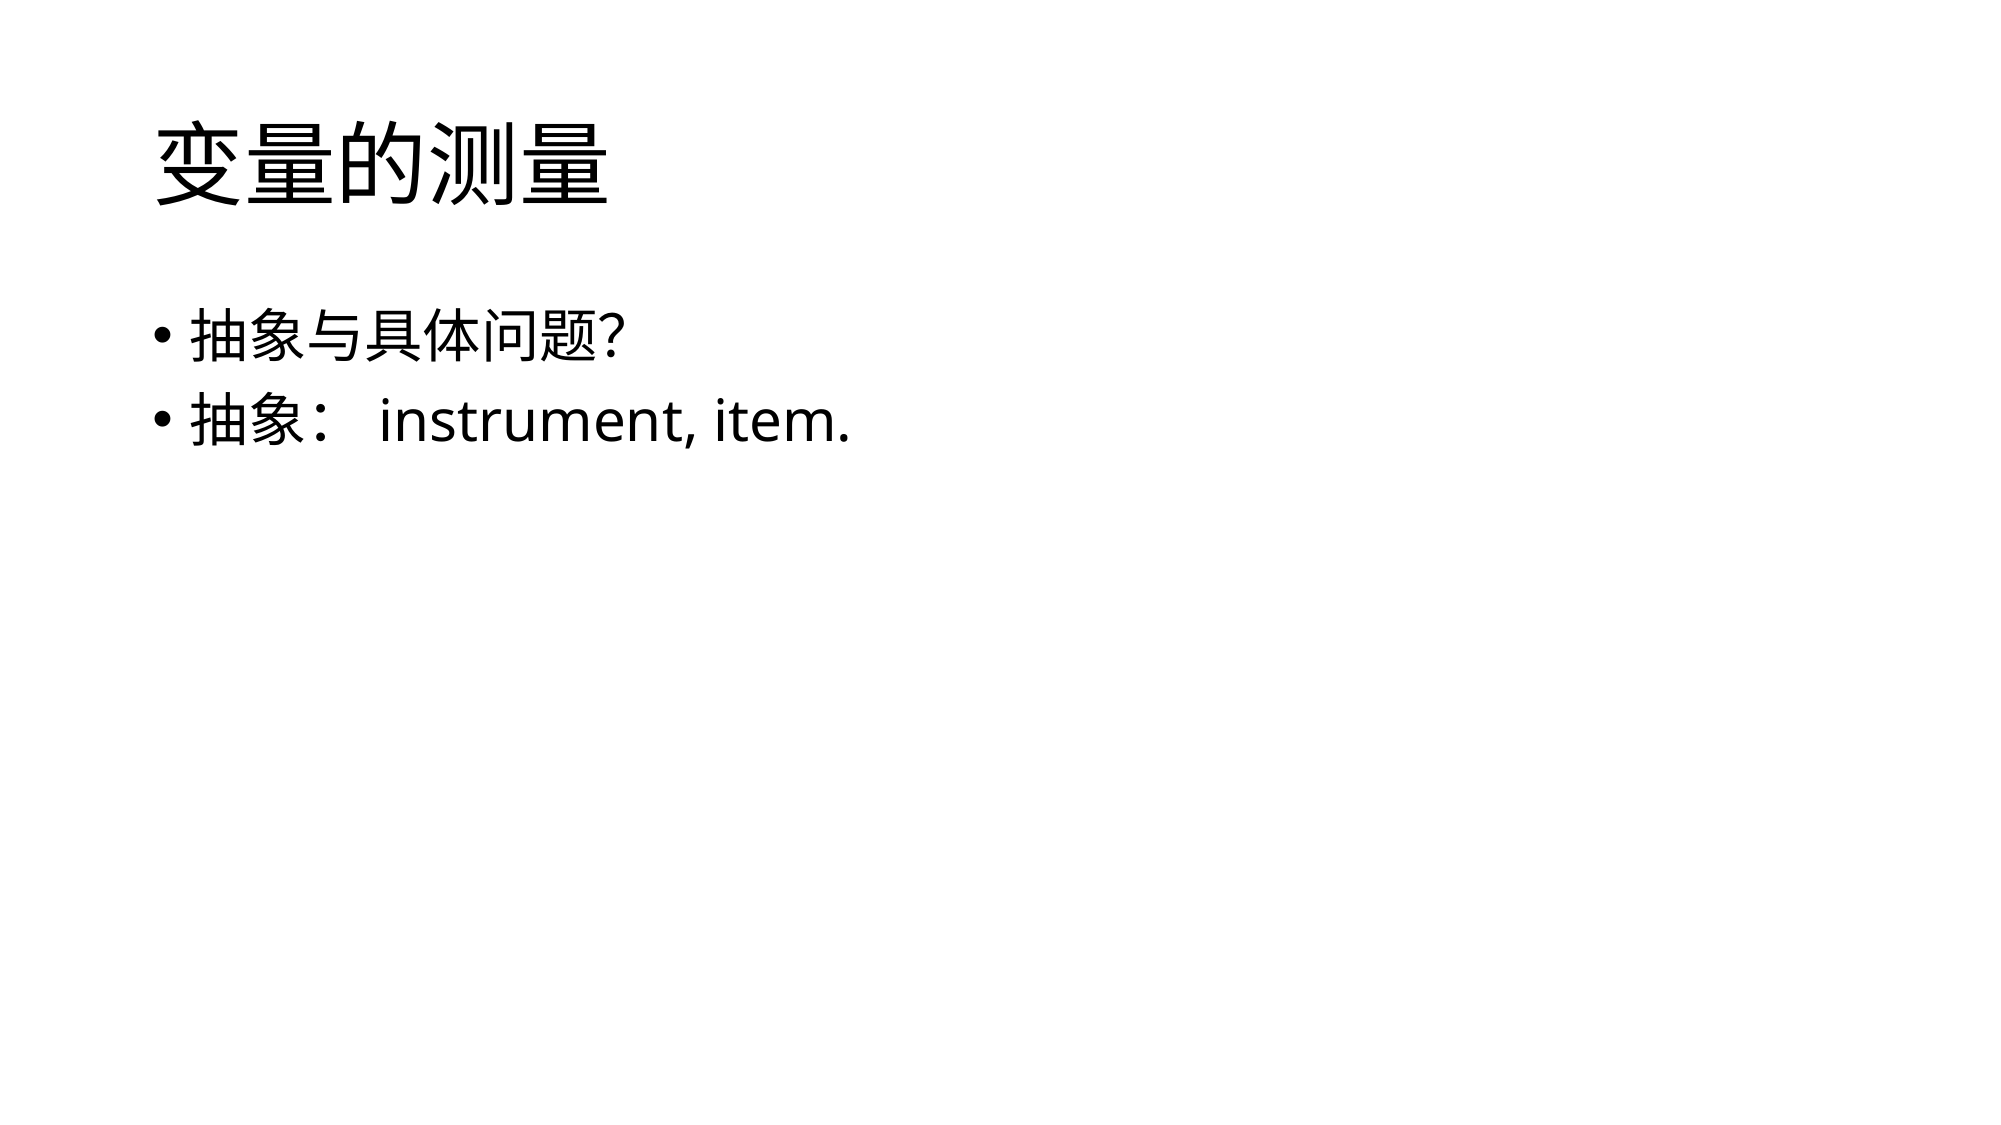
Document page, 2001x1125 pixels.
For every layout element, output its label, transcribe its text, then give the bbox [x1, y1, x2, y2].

title 变量的测量 [137, 59, 1863, 278]
list 抽象与具体问题？ 抽象：instrument, item. [137, 299, 1863, 1014]
